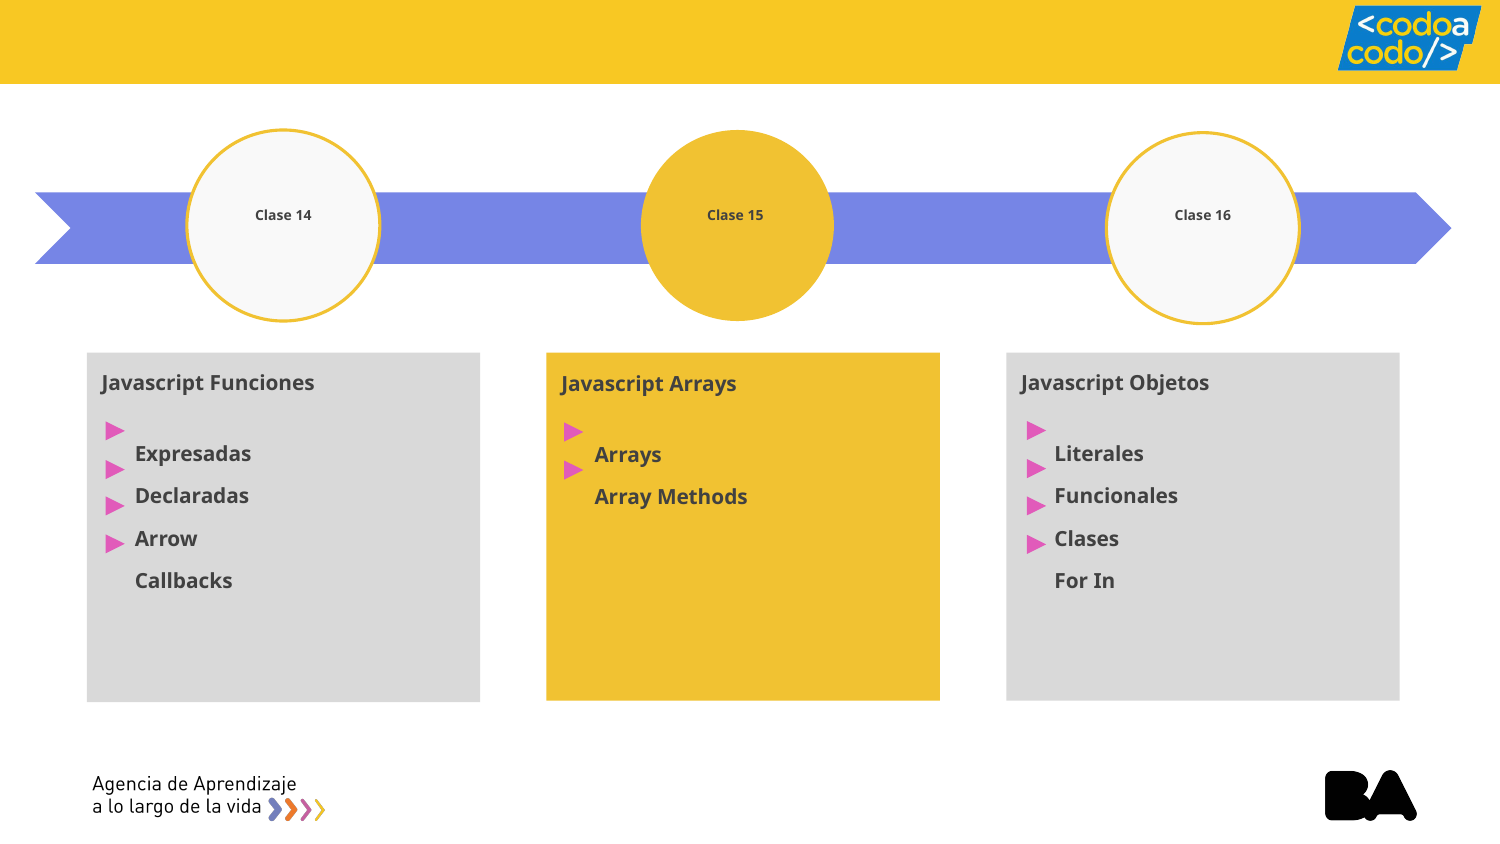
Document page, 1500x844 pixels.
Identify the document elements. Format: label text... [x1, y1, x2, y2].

text_box [564, 460, 584, 480]
title Clase 15 [646, 190, 826, 240]
text_box [105, 534, 125, 554]
text_box [1026, 496, 1047, 516]
title Javascript Arrays Arrays Array Methods [546, 354, 940, 703]
text_box [105, 421, 125, 441]
title Clase 16 [1128, 190, 1278, 240]
text_box [105, 460, 125, 480]
picture [70, 756, 344, 835]
text_box [1026, 421, 1047, 441]
text_box [105, 496, 125, 516]
picture [1337, 5, 1482, 71]
title Javascript Objetos Literales Funcionales Clases For In [1006, 353, 1400, 702]
text_box [1026, 534, 1047, 554]
title Clase 14 [208, 190, 359, 240]
text_box [564, 422, 584, 442]
title Javascript Funciones Expresadas Declaradas Arrow Callbacks [86, 353, 481, 702]
picture [1325, 770, 1417, 821]
text_box [1026, 459, 1047, 479]
